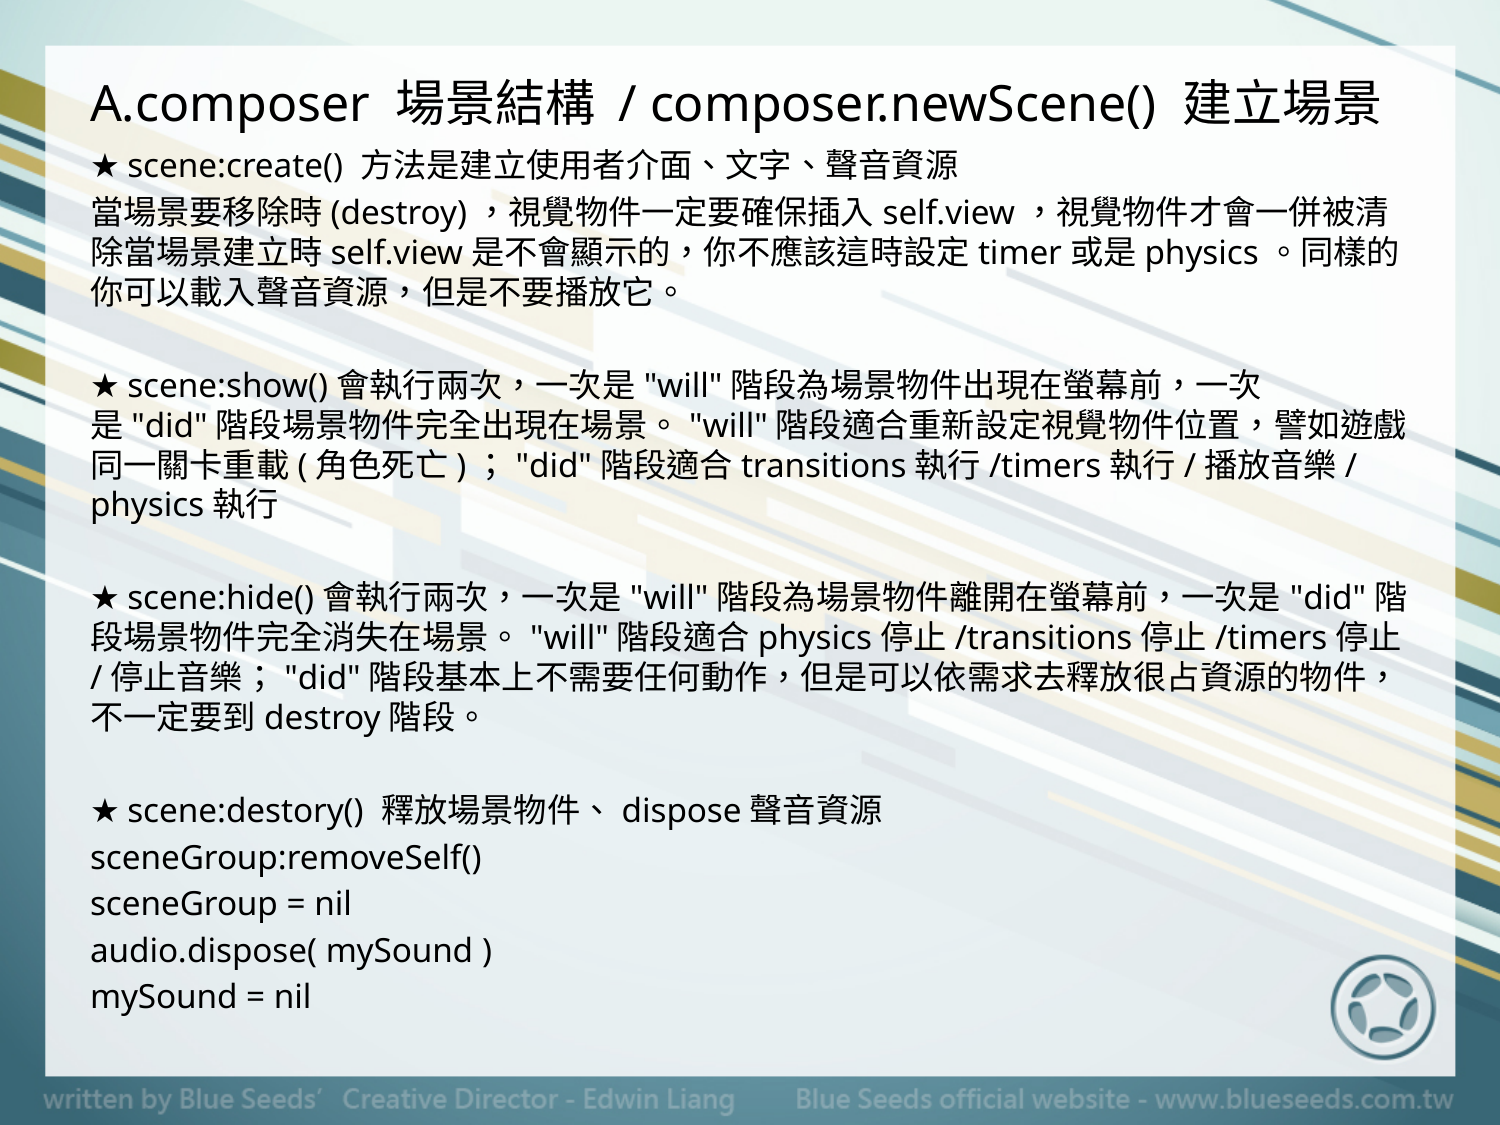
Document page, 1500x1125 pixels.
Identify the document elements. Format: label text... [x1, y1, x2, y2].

list ★ scene:create() 方法是建立使用者介面、文字、聲音資源 當場景要移除時(destroy)，視覺物件一定要確保插入self.view，視覺物件才會一併被清除當場景建立時self.view是不會顯示的，你不應該這時設定timer或是physics。同樣的你可以載入聲音資源，但是不要播放它。 ★ scene:show()會執行兩次，一次是"will"階段為場景物件出現在螢幕前，一次是"did"階段場景物件完全出現在場景。"will"階段適合重新設定視覺物件位置，譬如遊戲同一關卡重載(角色死亡)；"did"階段適合transitions執行/timers執行/播放音樂/physics執行 ★ scene:hide()會執行兩次，一次是"will"階段為場景物件離開在螢幕前，一次是"did"階段場景物件完全消失在場景。"will"階段適合physics停止/transitions停止/timers停止/停止音樂；"did"階段基本上不需要任何動作，但是可以依需求去釋放很占資源的物件，不一定要到destroy階段。 ★ scene:destory() 釋放場景物件、dispose聲音資源 sceneGroup:removeSelf() sceneGroup = nil audio.dispose( mySound ) mySound = nil [75, 137, 1425, 1083]
title composer 場景結構 / composer.newScene() 建立場景 [75, 7, 1425, 137]
picture [0, 0, 1500, 1125]
